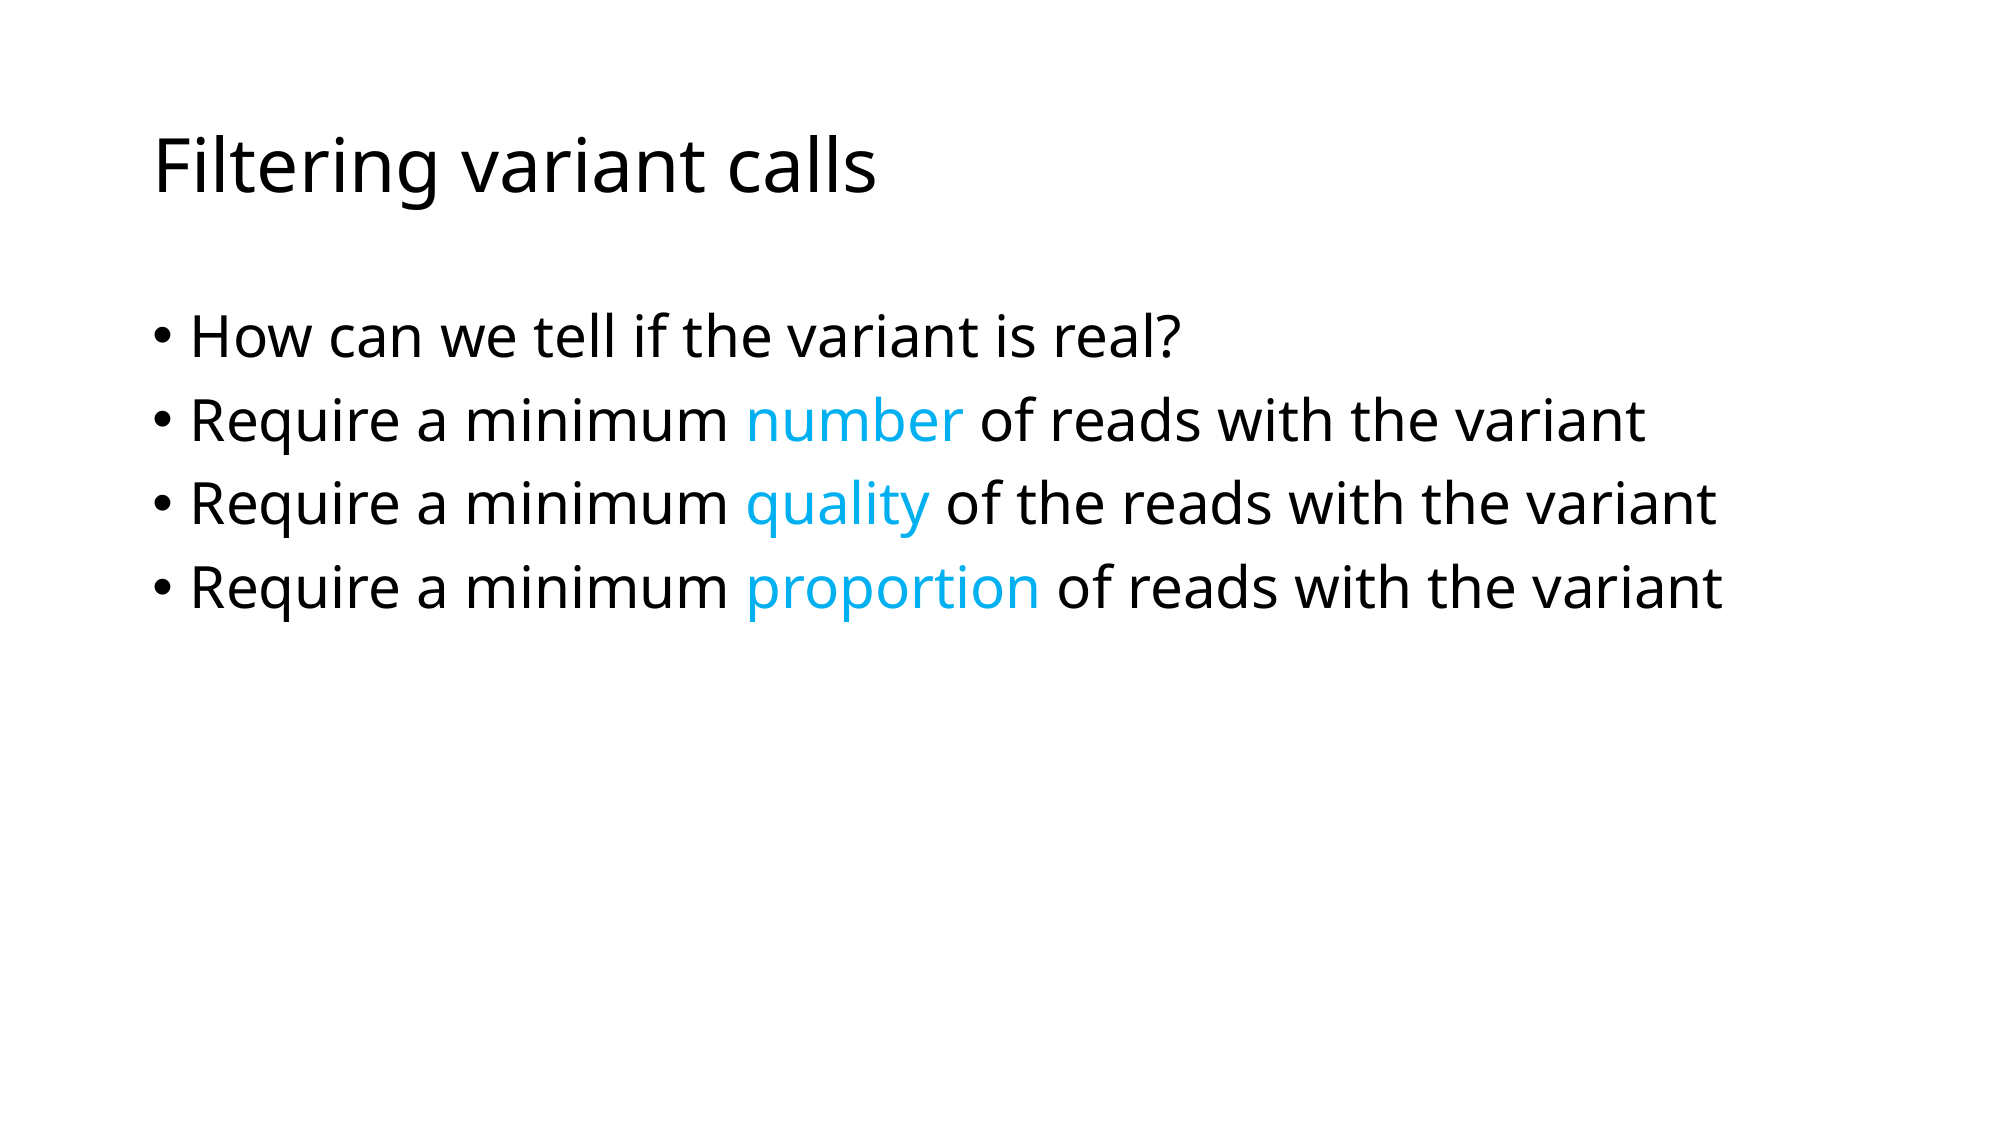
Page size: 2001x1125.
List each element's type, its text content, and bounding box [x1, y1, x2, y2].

list How can we tell if the variant is real? Require a minimum number of reads with the variant Require a minimum quality of the reads with the variant Require a minimum proportion of reads with the variant [137, 299, 1863, 1014]
title Filtering variant calls [137, 59, 1863, 278]
